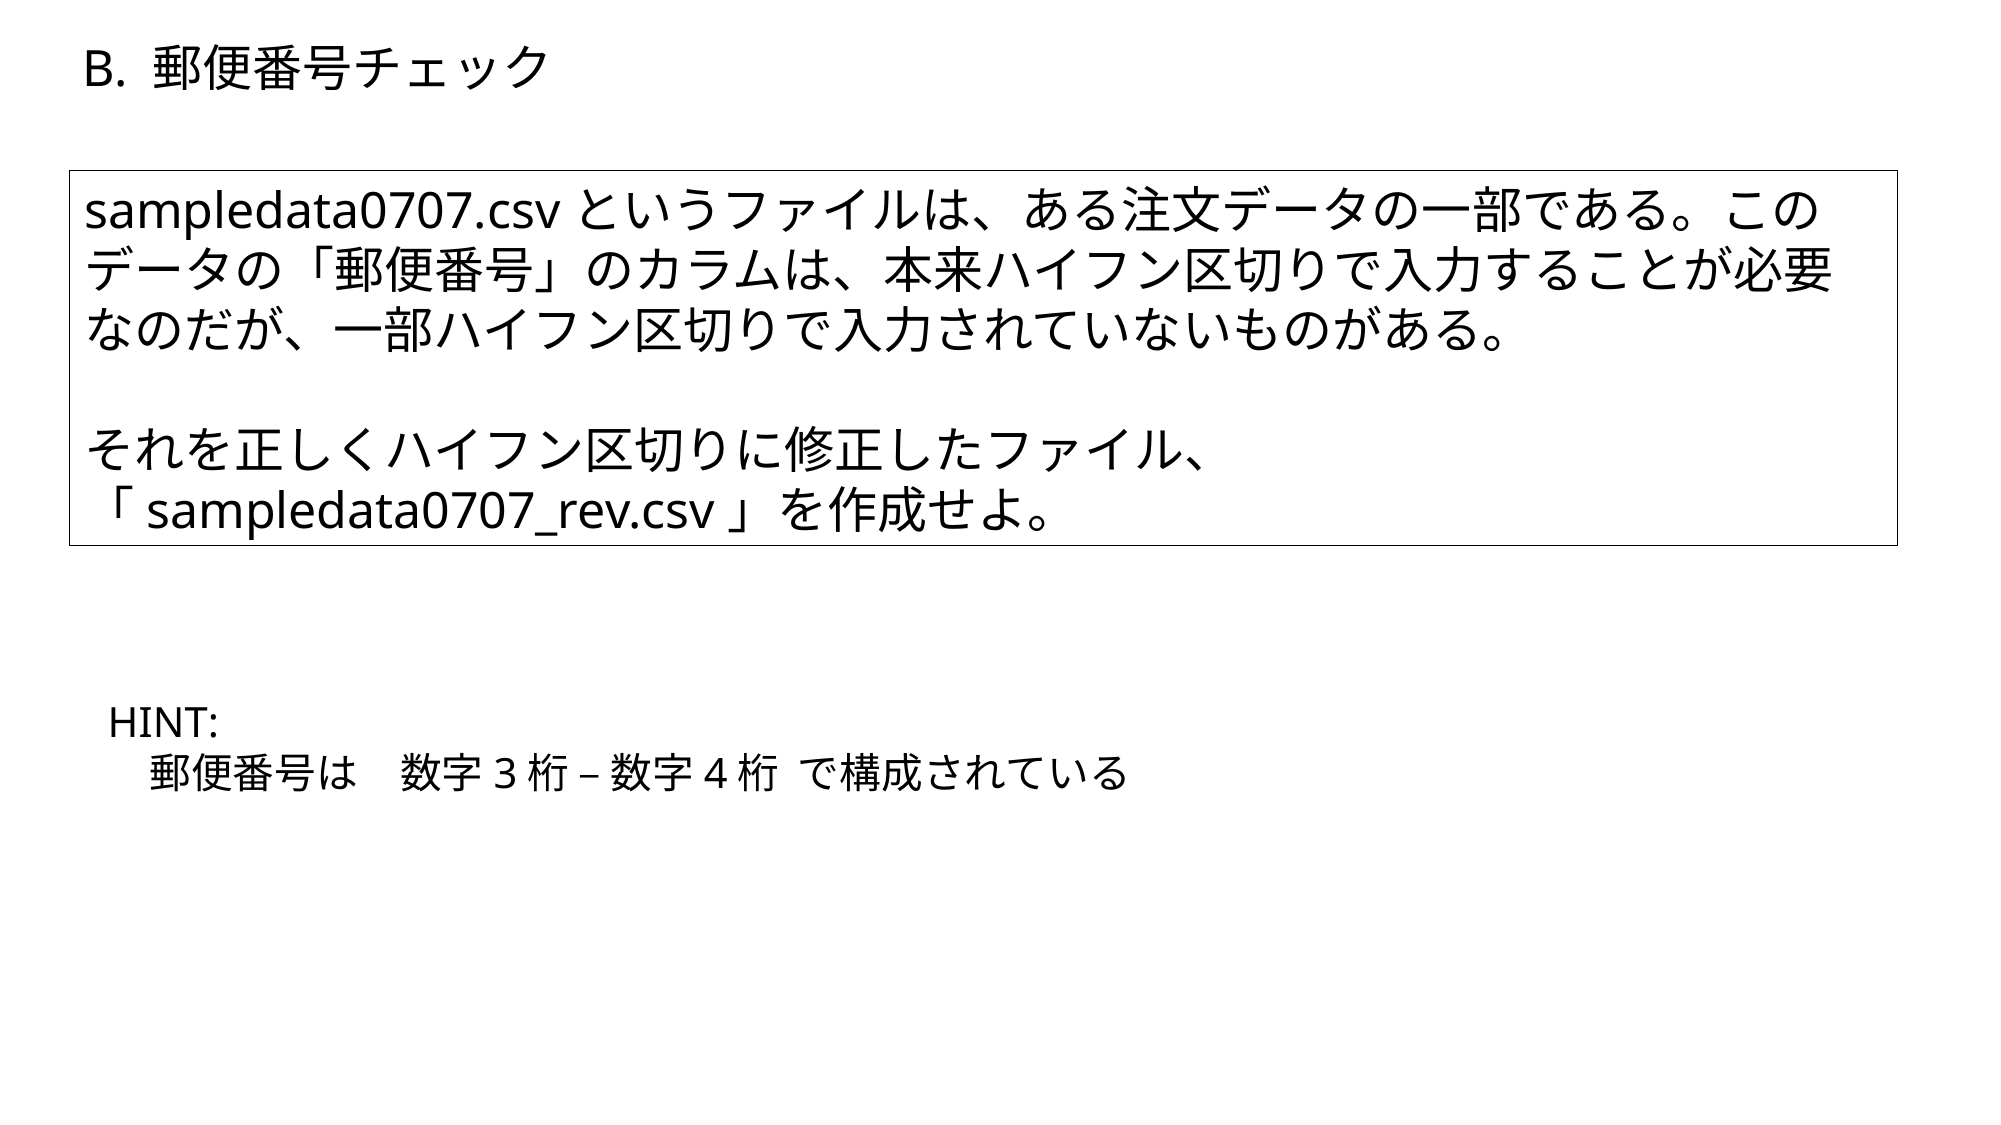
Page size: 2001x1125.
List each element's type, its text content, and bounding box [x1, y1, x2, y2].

text_box sampledata0707.csvというファイルは、ある注文データの一部である。このデータの「郵便番号」のカラムは、本来ハイフン区切りで入力することが必要なのだが、一部ハイフン区切りで入力されていないものがある。 それを正しくハイフン区切りに修正したファイル、「sampledata0707_rev.csv」を作成せよ。 [69, 170, 1898, 546]
text_box HINT: 郵便番号は 数字3桁 – 数字4桁 で構成されている [92, 688, 1146, 804]
text_box B. 郵便番号チェック [67, 28, 568, 104]
